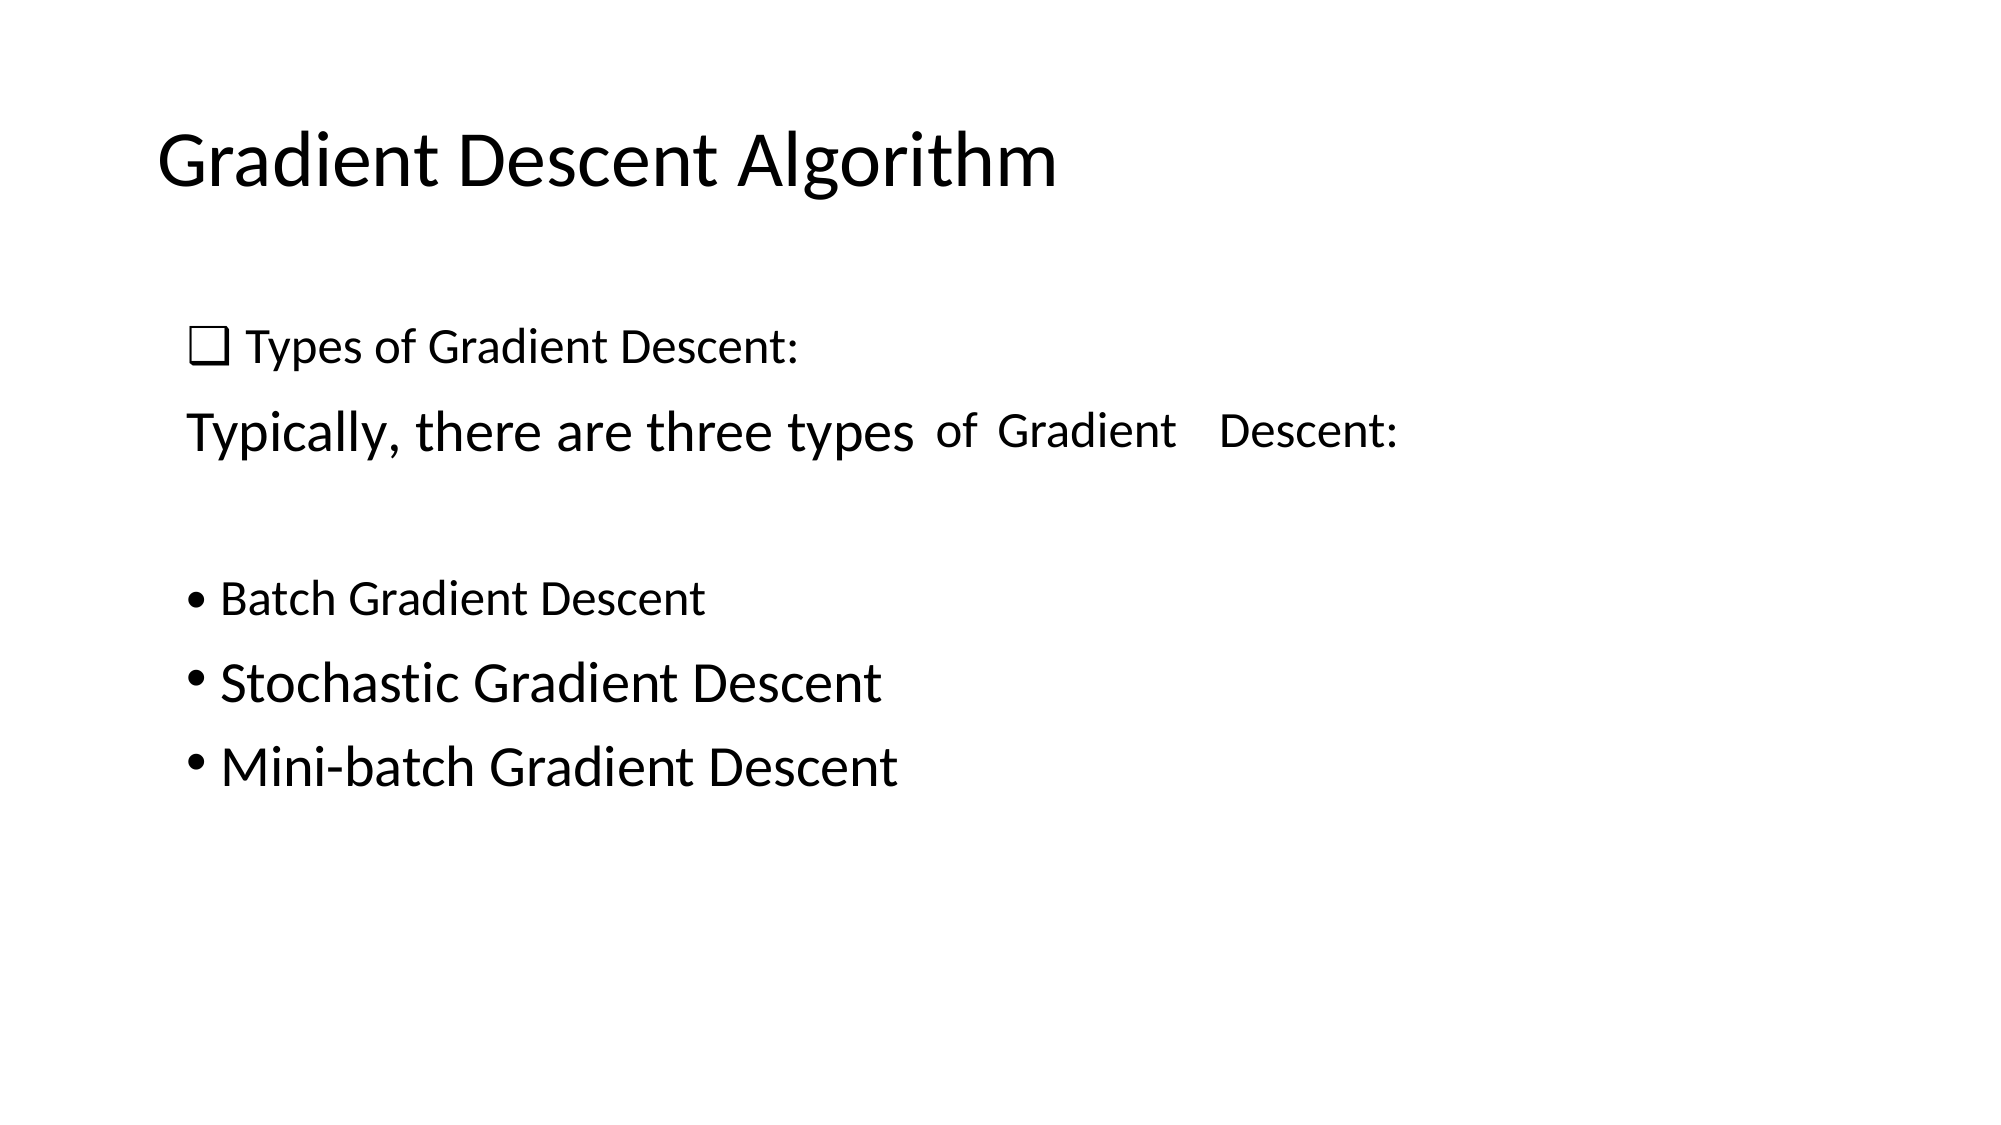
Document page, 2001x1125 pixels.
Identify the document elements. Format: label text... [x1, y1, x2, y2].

text_box ❑ Types of Gradient Descent: Typically, there are three types [184, 317, 933, 468]
text_box Batch Gradient Descent Stochastic Gradient Descent Mini-batch Gradient Descent [218, 572, 916, 803]
text_box • • • [184, 569, 218, 800]
text_box Gradient [995, 405, 1217, 468]
text_box Descent: [1217, 405, 1438, 468]
text_box Gradient Descent Algorithm [155, 122, 1215, 219]
text_box of [933, 405, 995, 468]
